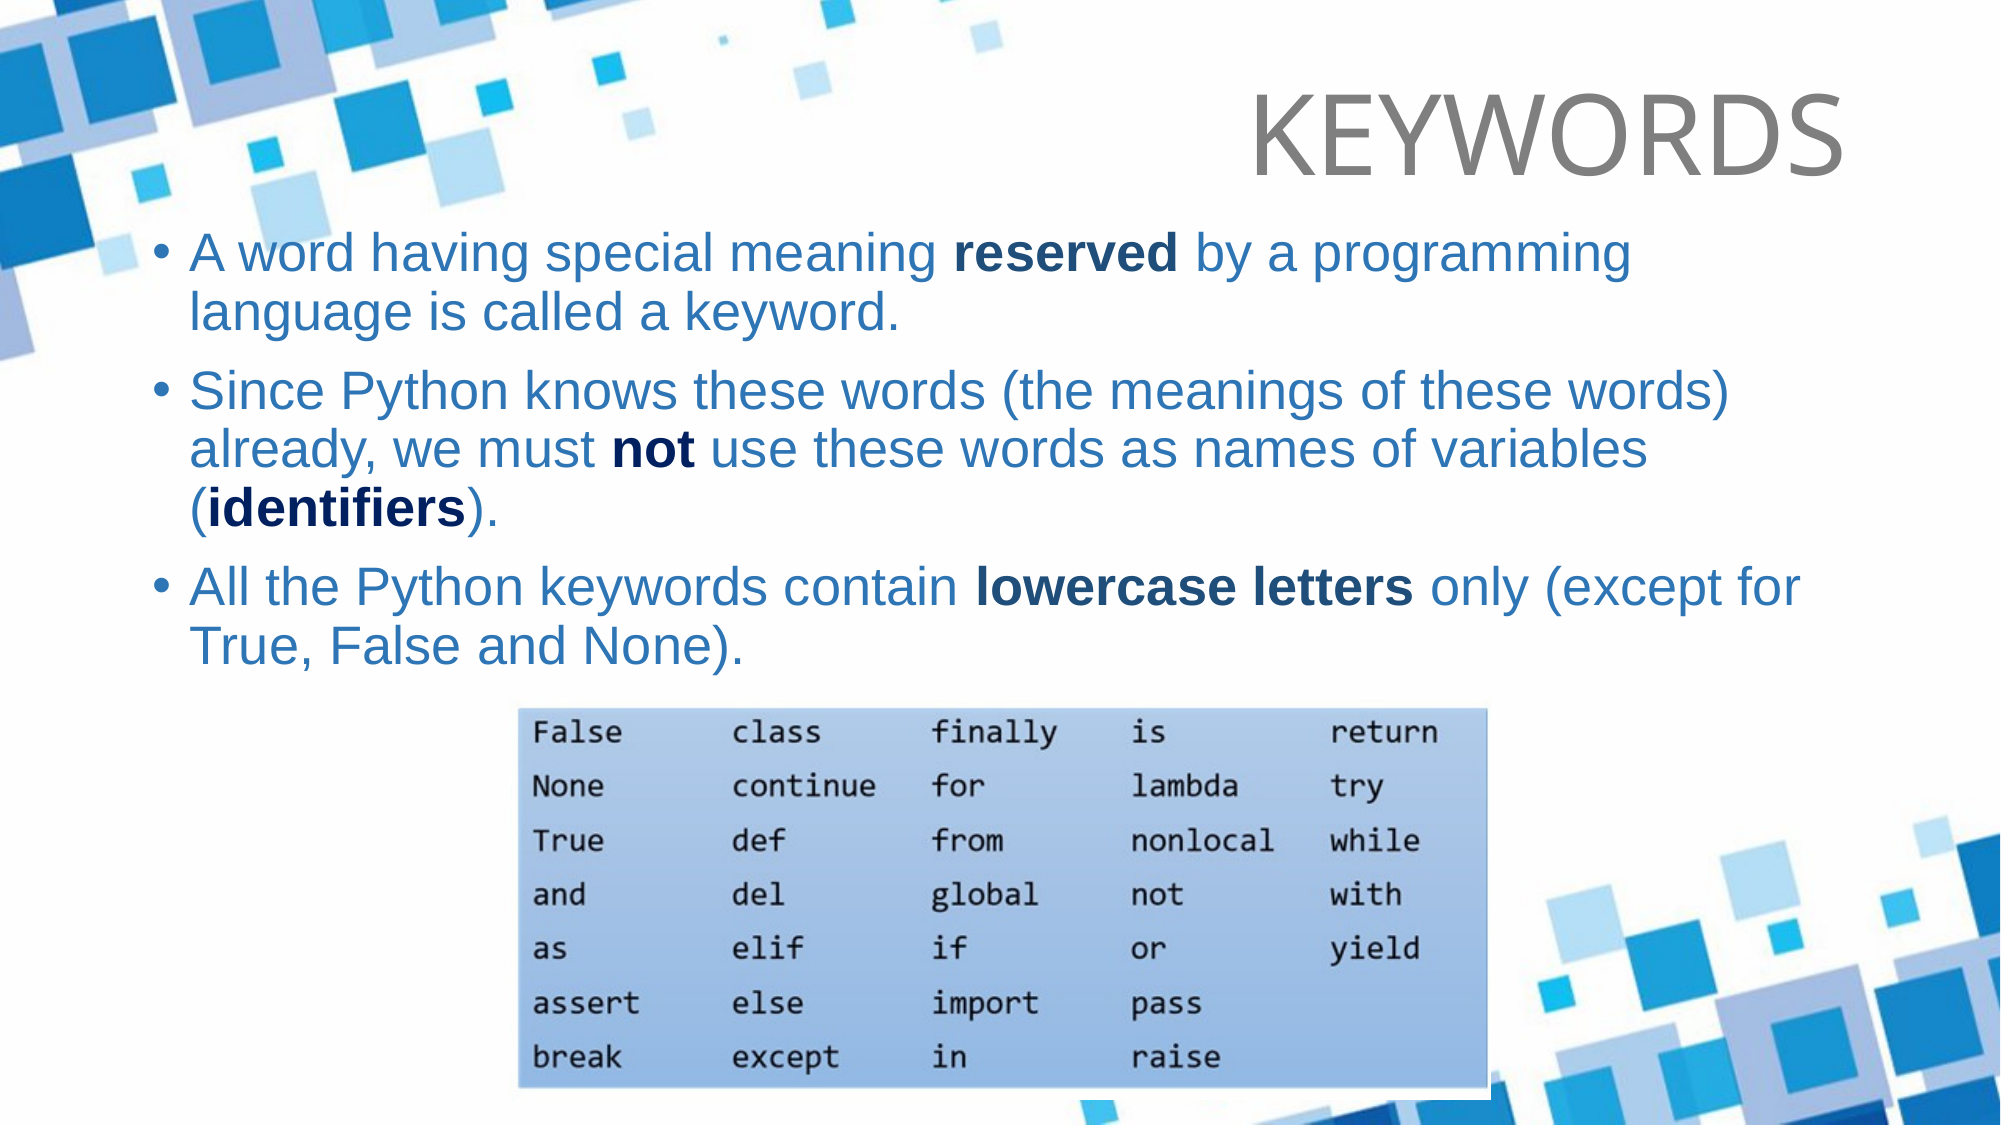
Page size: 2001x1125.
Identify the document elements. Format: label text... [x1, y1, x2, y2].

title KEYWORDS [137, 30, 1863, 217]
list A word having special meaning reserved by a programming language is called a keyword. Since Python knows these words (the meanings of these words) already, we must not use these words as names of variables (identifiers). All the Python keywords contain lowercase letters only (except for True, False and None). [137, 217, 1863, 1014]
picture [0, 0, 2001, 1125]
